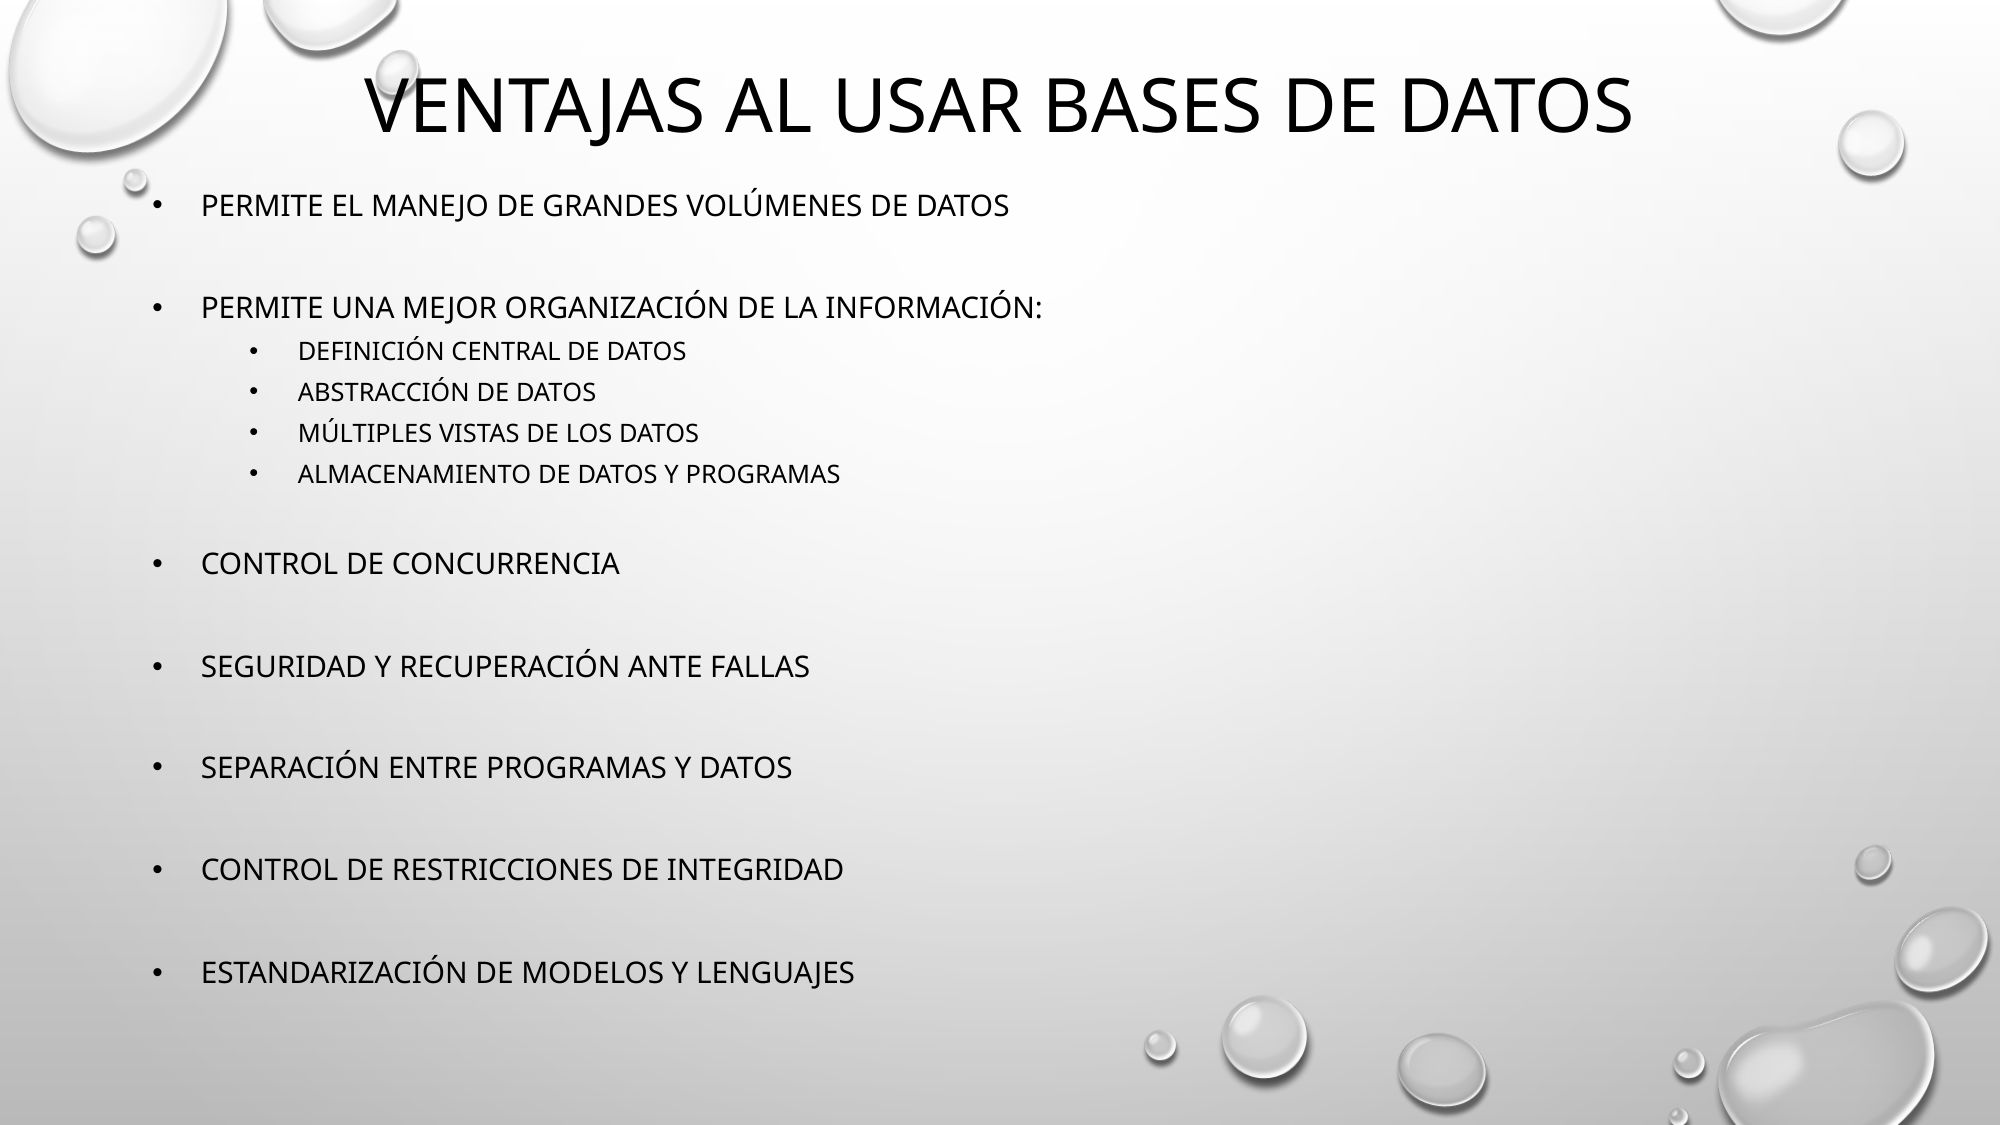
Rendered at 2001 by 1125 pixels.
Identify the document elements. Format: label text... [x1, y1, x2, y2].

picture [0, 0, 2000, 1125]
title Ventajas al usar bases de datos [137, 0, 1863, 171]
list Permite el manejo de grandes volúmenes de datos Permite una mejor organización de la información: Definición central de datos Abstracción de datos Múltiples vistas de los datos Almacenamiento de datos y programas Control de concurrencia Seguridad y Recuperación ante fallas Separación entre programas y datos Control de Restricciones de Integridad Estandarización de modelos y lenguajes [137, 171, 1863, 1014]
